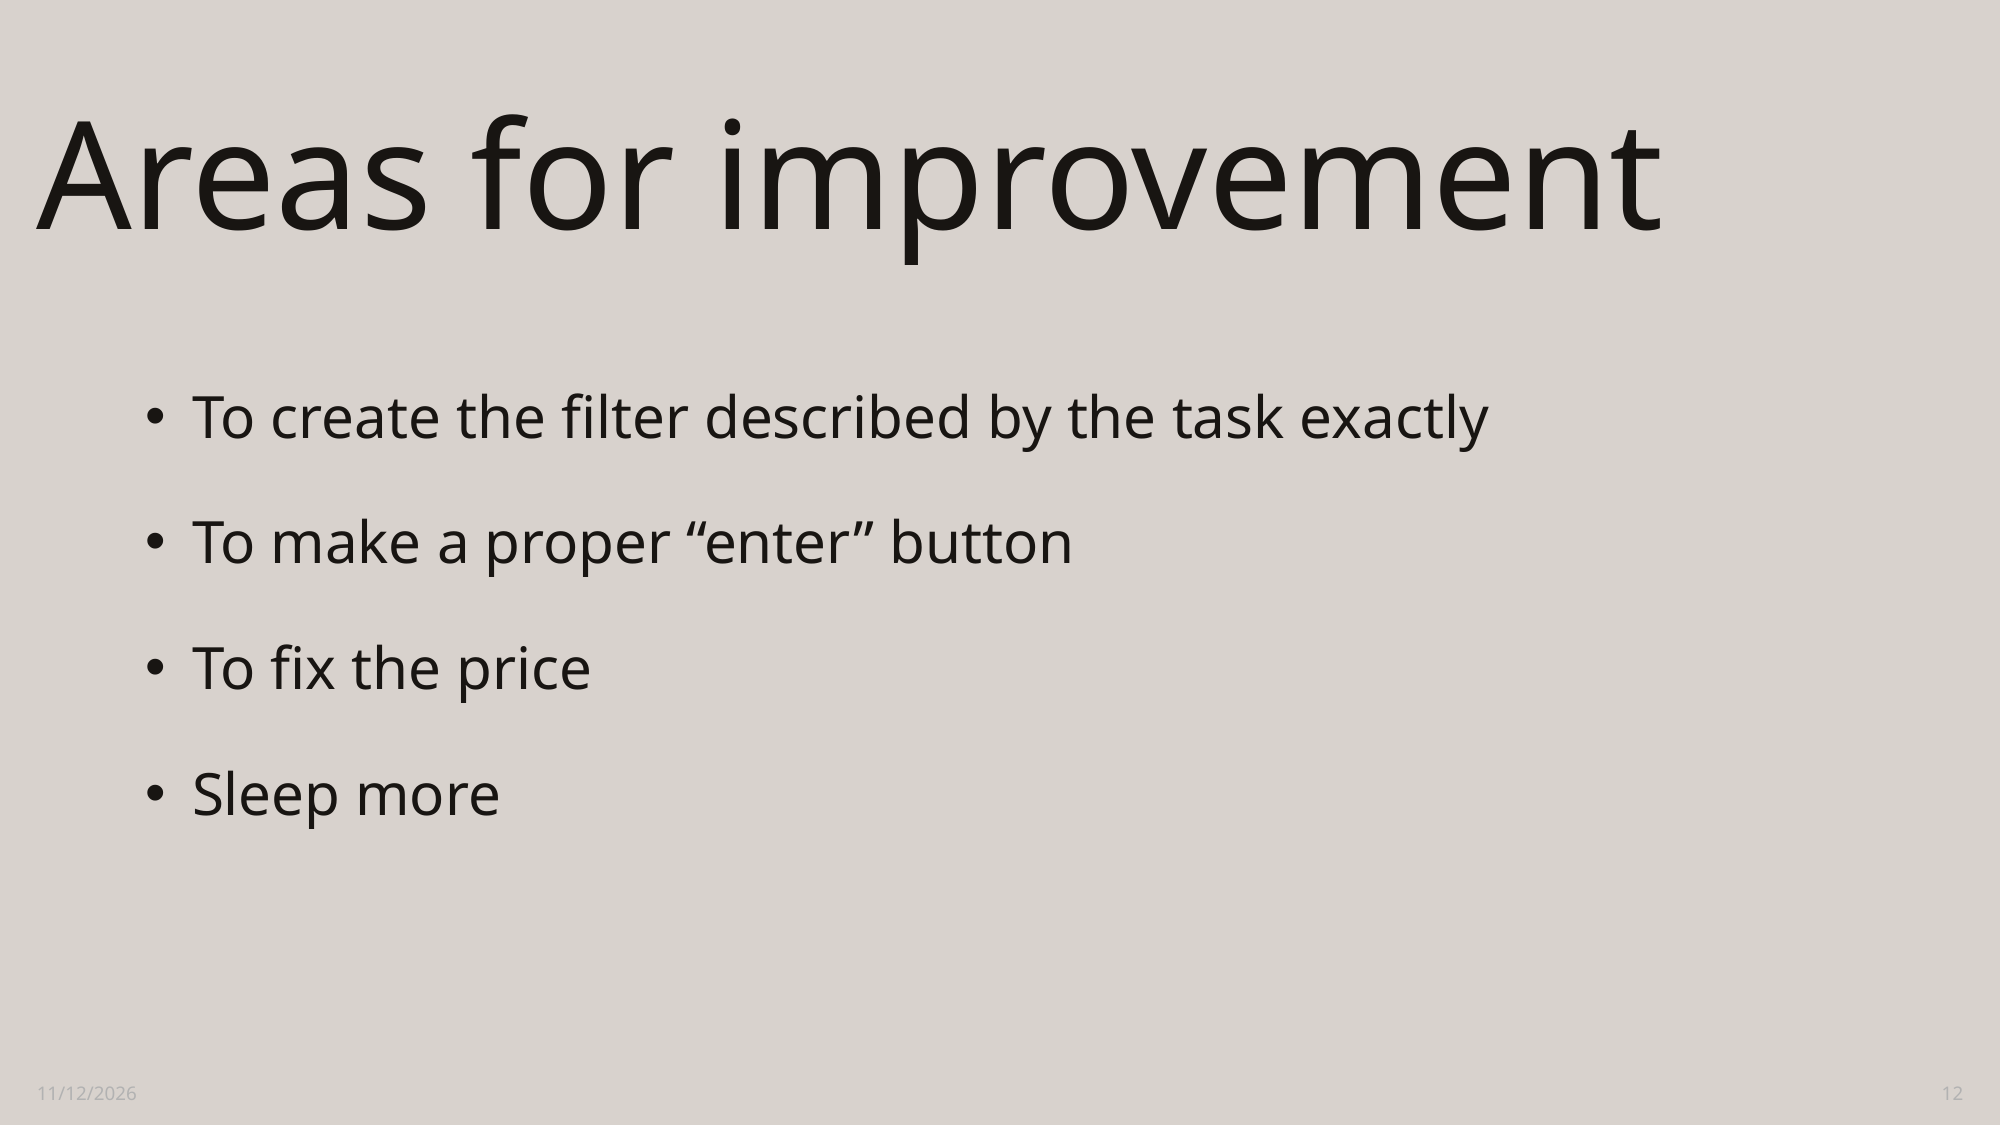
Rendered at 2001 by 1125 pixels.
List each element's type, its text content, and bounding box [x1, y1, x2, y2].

title Areas for improvement [21, 70, 1837, 291]
list To create the filter described by the task exactly To make a proper “enter” button To fix the price Sleep more [130, 291, 1754, 968]
slide_number 12 [1528, 1064, 1979, 1124]
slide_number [21, 1064, 472, 1124]
